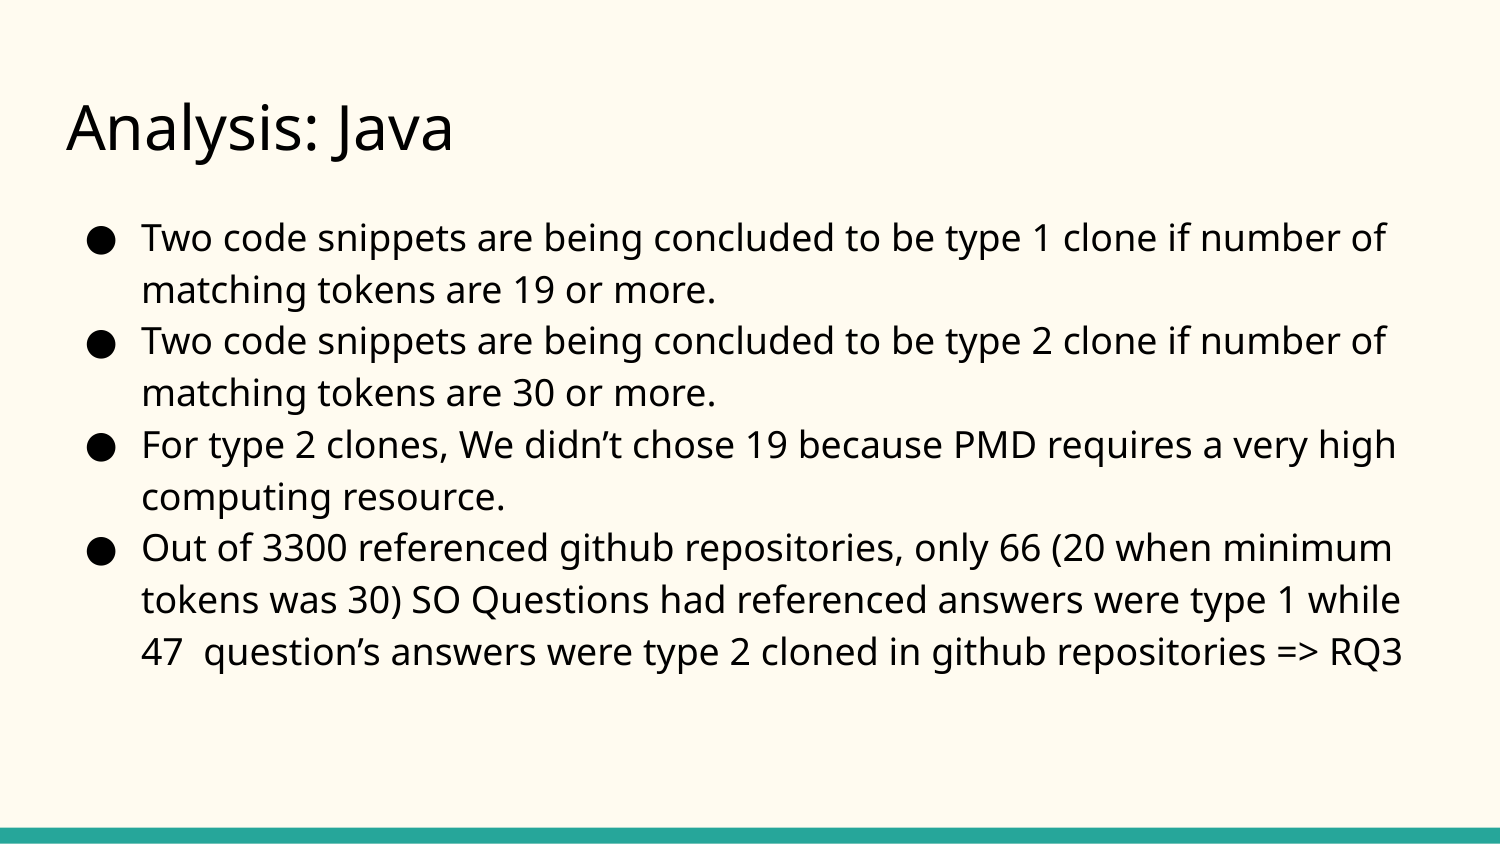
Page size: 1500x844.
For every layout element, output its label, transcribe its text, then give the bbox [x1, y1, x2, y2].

list Two code snippets are being concluded to be type 1 clone if number of matching tokens are 19 or more. Two code snippets are being concluded to be type 2 clone if number of matching tokens are 30 or more. For type 2 clones, We didn’t chose 19 because PMD requires a very high computing resource. Out of 3300 referenced github repositories, only 66 (20 when minimum tokens was 30) SO Questions had referenced answers were type 1 while 47 question’s answers were type 2 cloned in github repositories => RQ3 [51, 192, 1449, 817]
title Analysis: Java [51, 72, 1449, 174]
